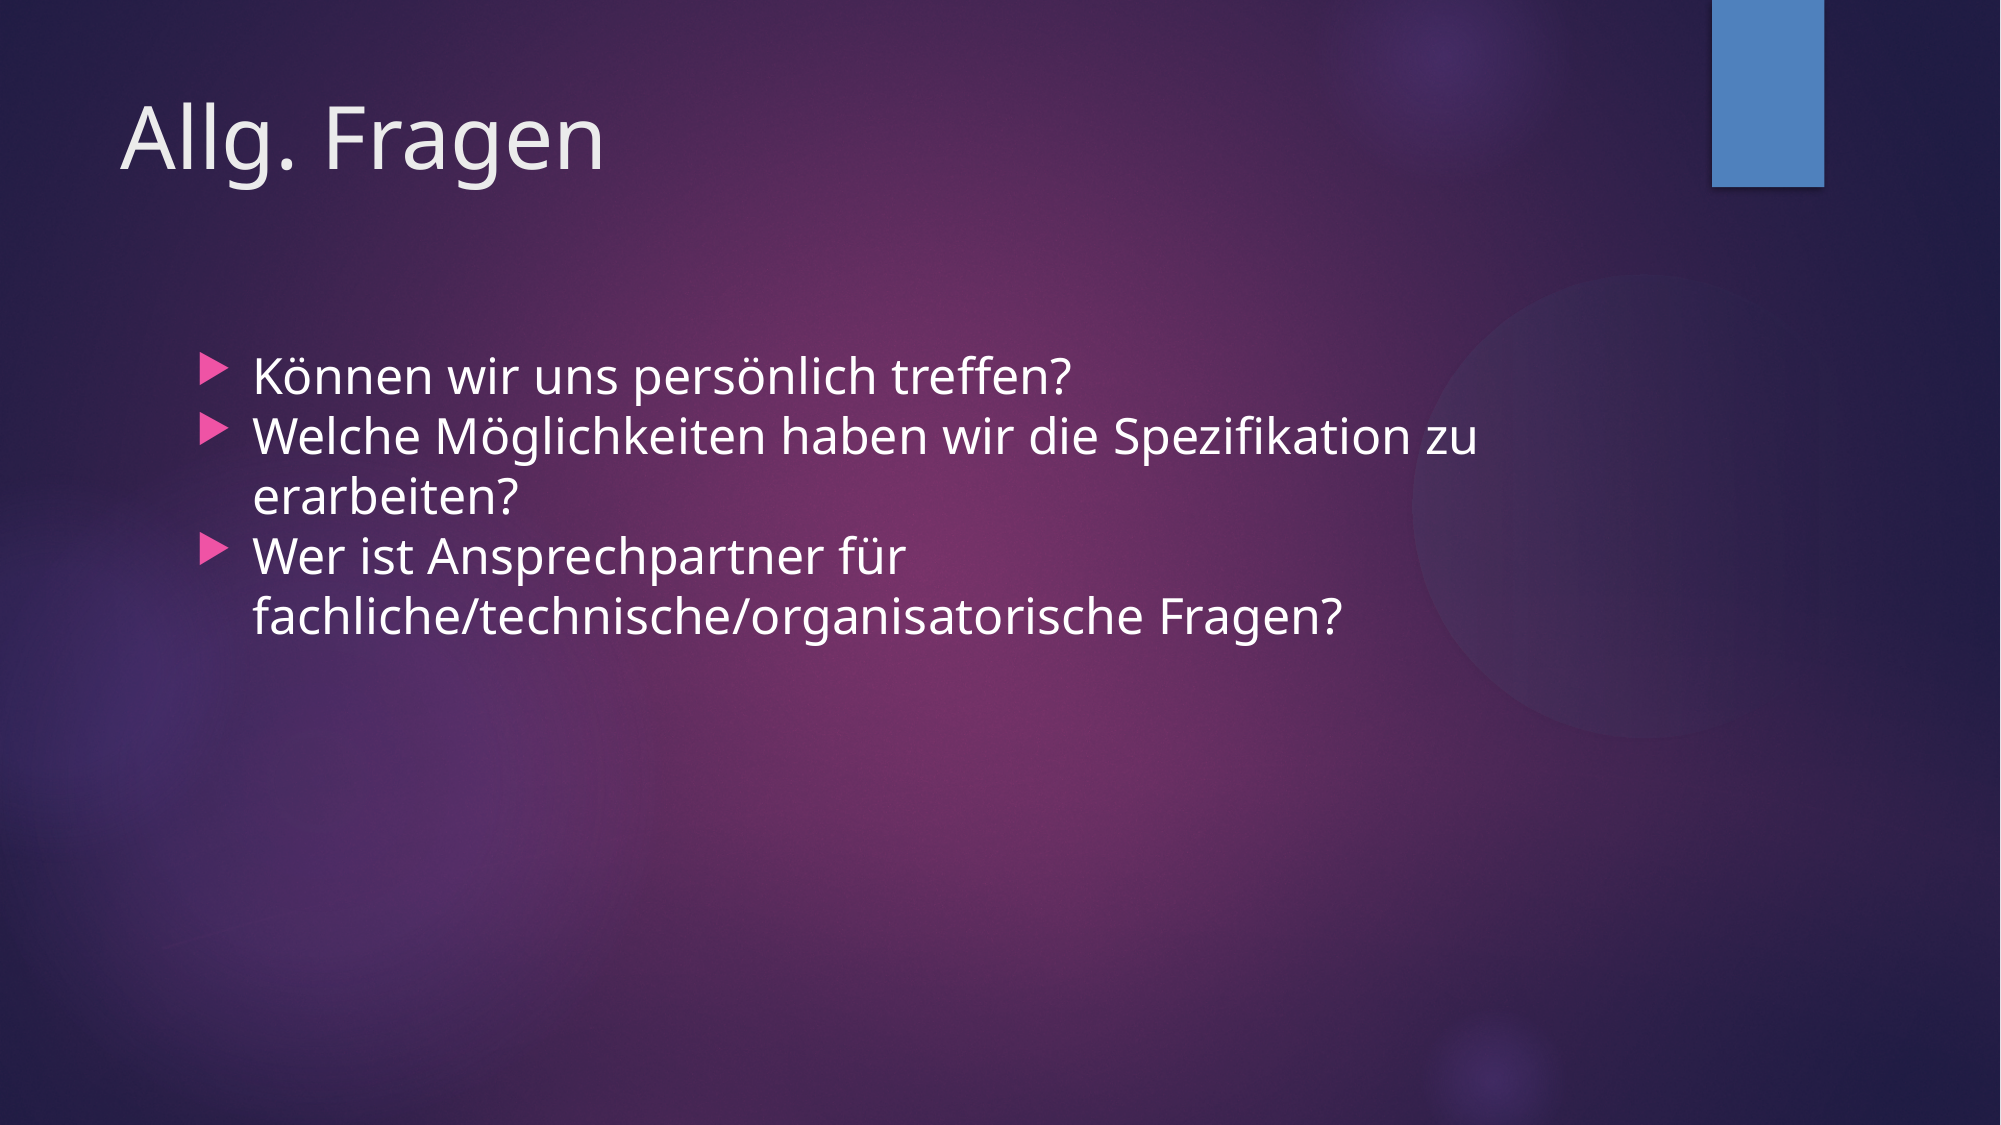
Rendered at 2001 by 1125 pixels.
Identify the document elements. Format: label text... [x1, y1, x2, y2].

picture [0, 0, 2001, 1125]
text_box Können wir uns persönlich treffen? Welche Möglichkeiten haben wir die Spezifikation zu erarbeiten? Wer ist Ansprechpartner für fachliche/technische/organisatorische Fragen? [181, 336, 1649, 1025]
text_box Allg. Fragen [106, 74, 1649, 304]
